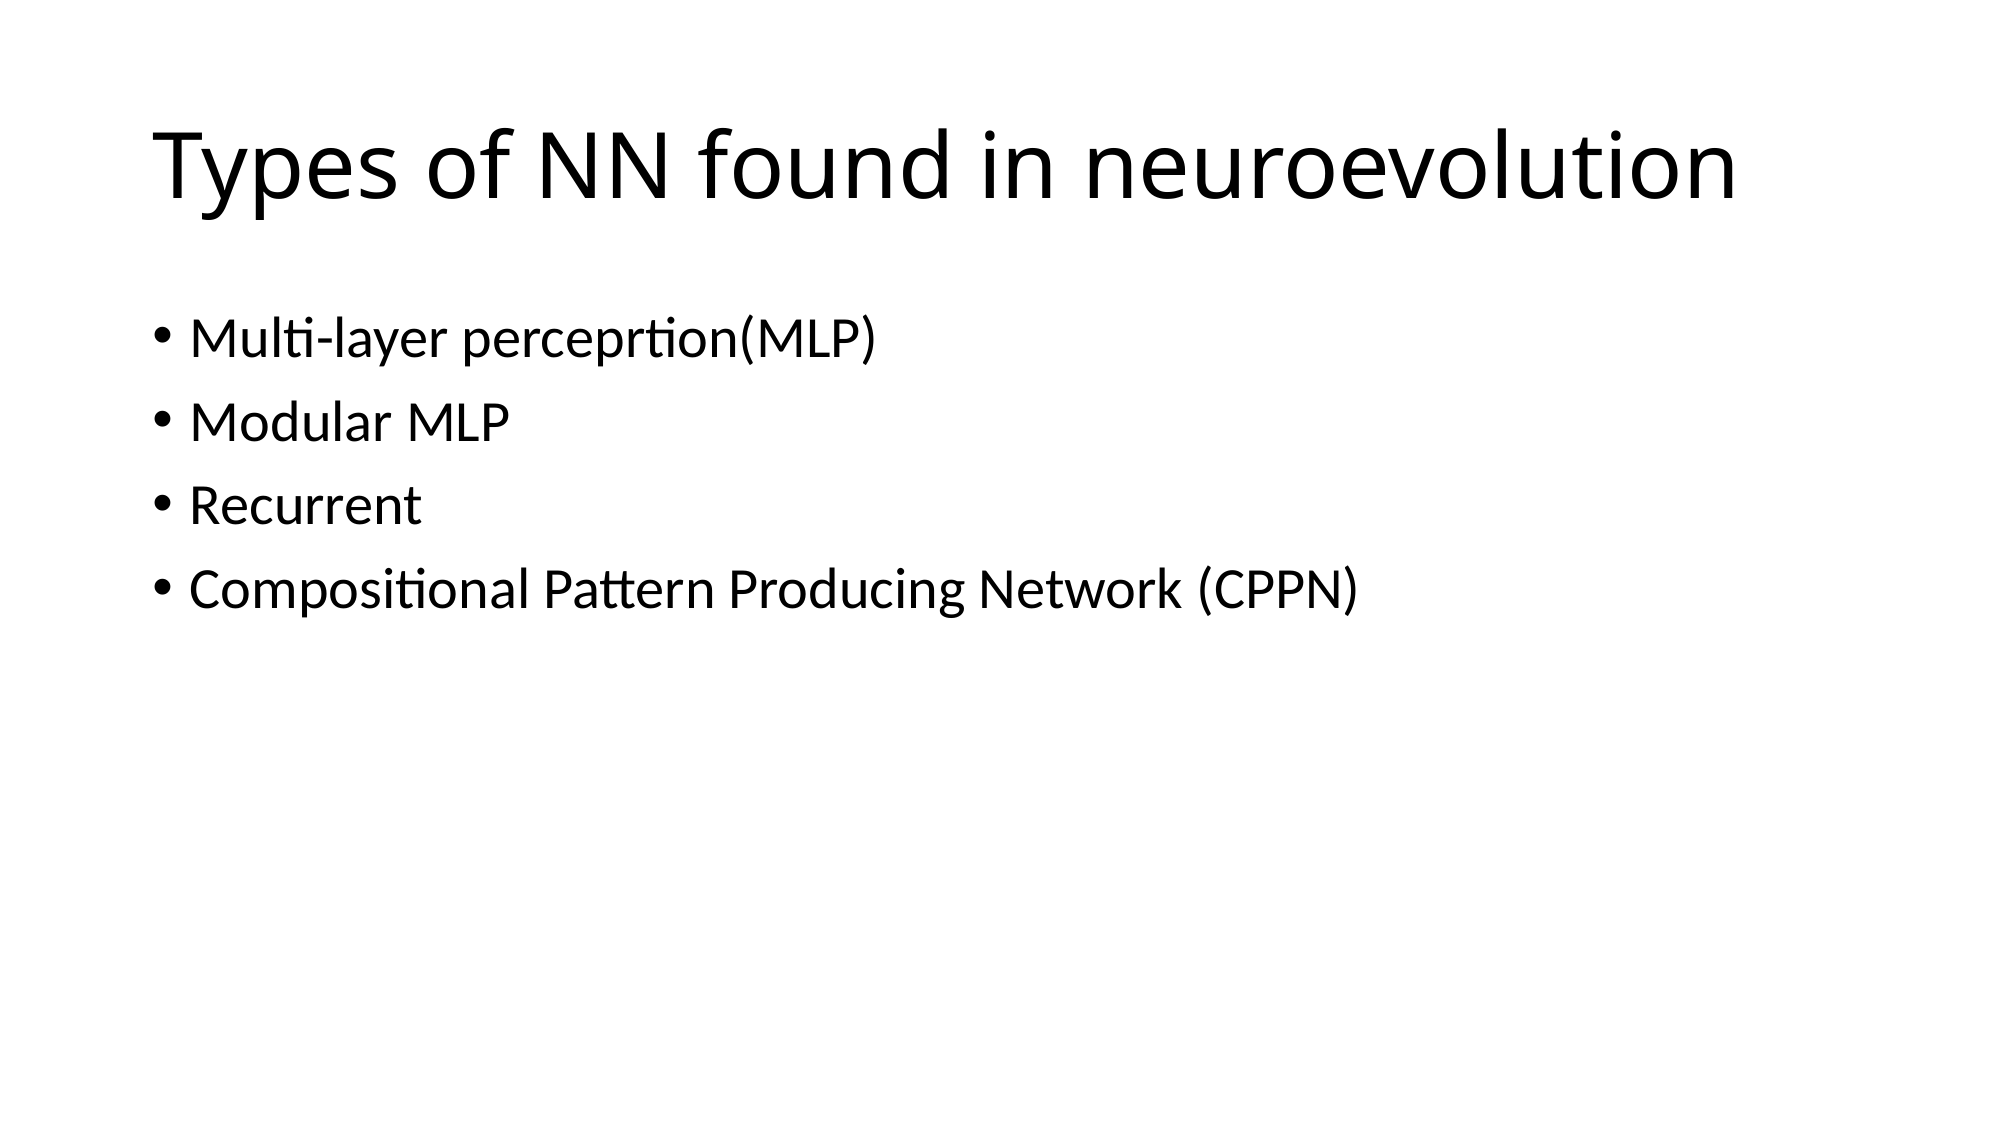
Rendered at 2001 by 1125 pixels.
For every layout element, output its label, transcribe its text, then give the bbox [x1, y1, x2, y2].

list Multi-layer perceprtion(MLP) Modular MLP Recurrent Compositional Pattern Producing Network (CPPN) [137, 299, 1863, 1014]
title Types of NN found in neuroevolution [137, 59, 1863, 278]
